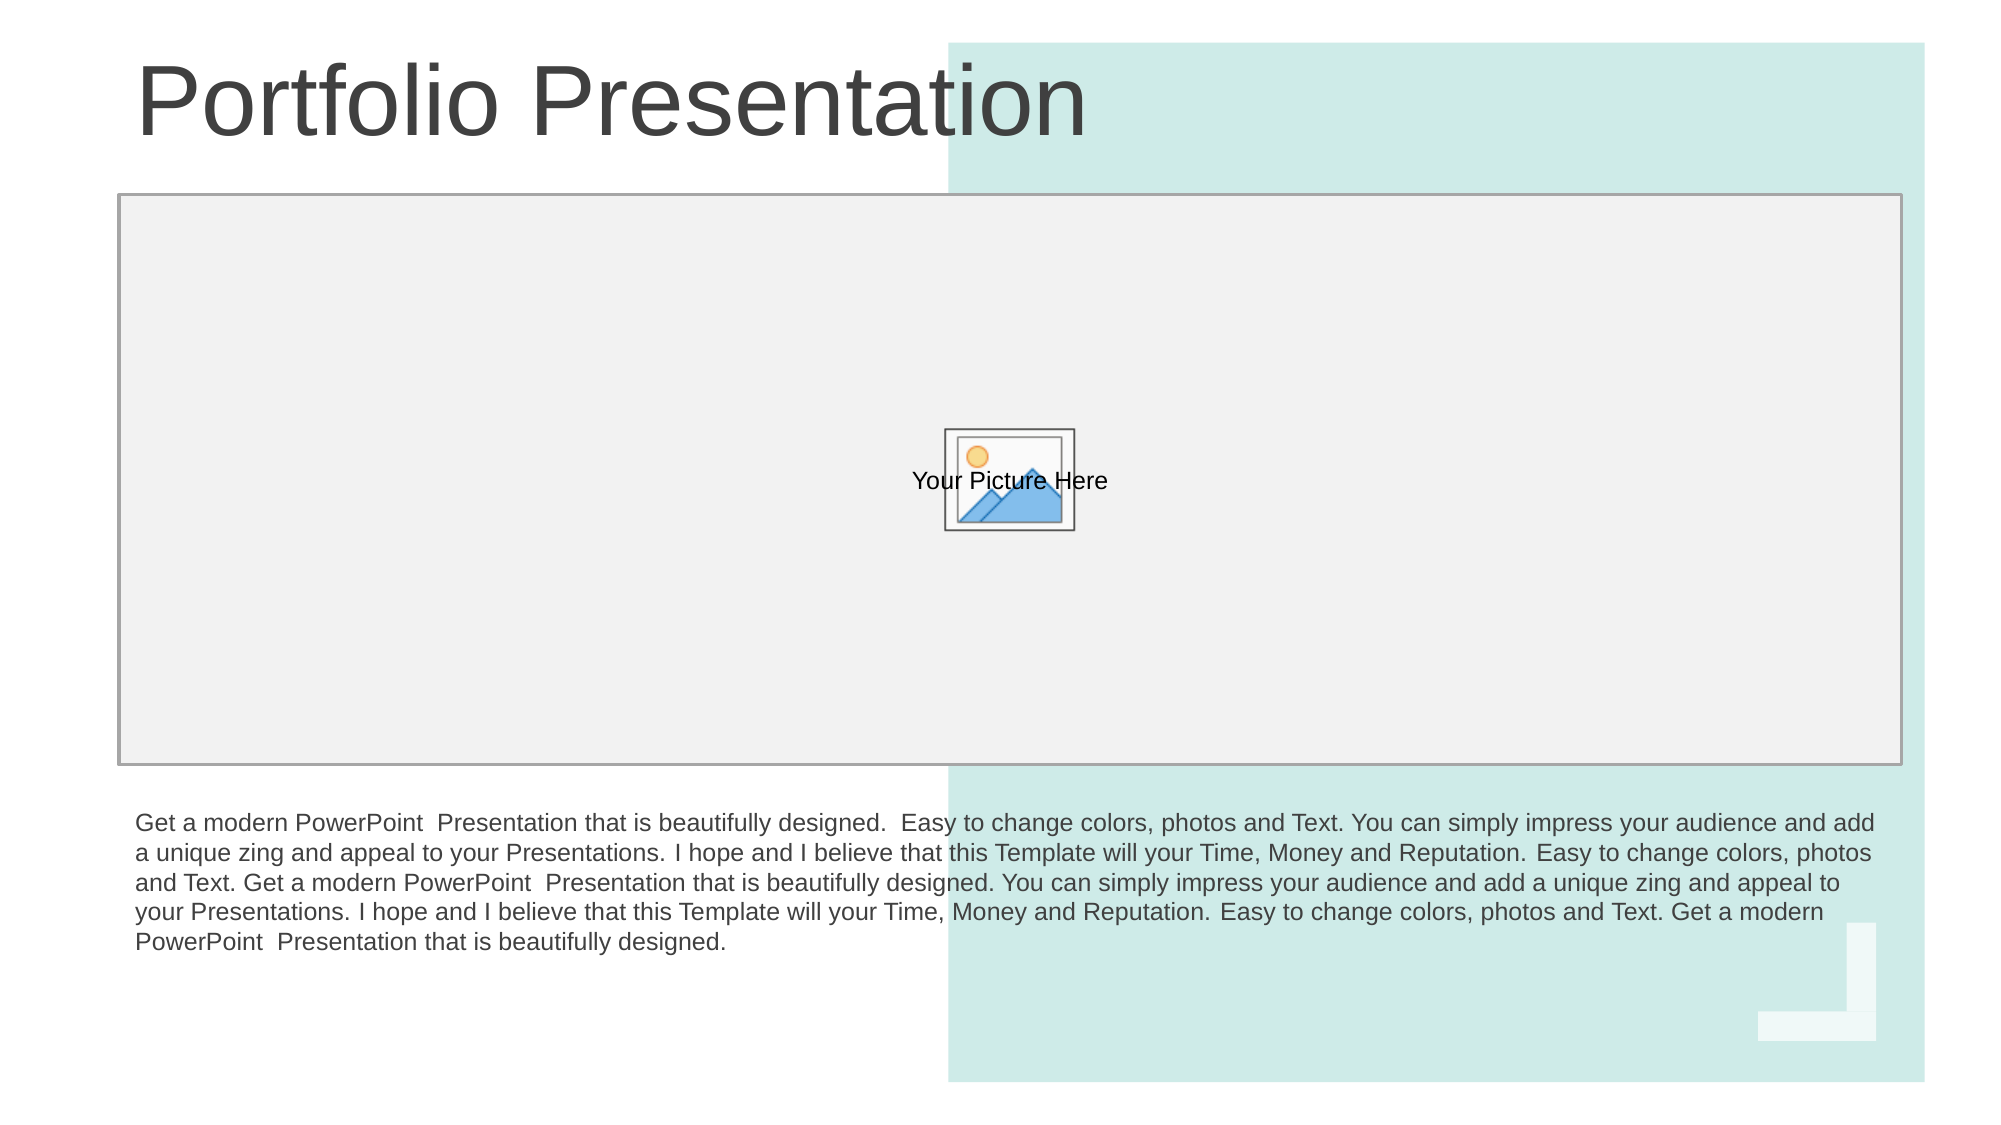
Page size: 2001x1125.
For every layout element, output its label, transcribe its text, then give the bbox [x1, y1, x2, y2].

picture [120, 196, 1901, 764]
title Portfolio Presentation [120, 44, 1901, 161]
text_box Get a modern PowerPoint Presentation that is beautifully designed. Easy to change colors, photos and Text. You can simply impress your audience and add a unique zing and appeal to your Presentations. I hope and I believe that this Template will your Time, Money and Reputation. Easy to change colors, photos and Text. Get a modern PowerPoint Presentation that is beautifully designed. You can simply impress your audience and add a unique zing and appeal to your Presentations. I hope and I believe that this Template will your Time, Money and Reputation. Easy to change colors, photos and Text. Get a modern PowerPoint Presentation that is beautifully designed. [120, 798, 1901, 964]
